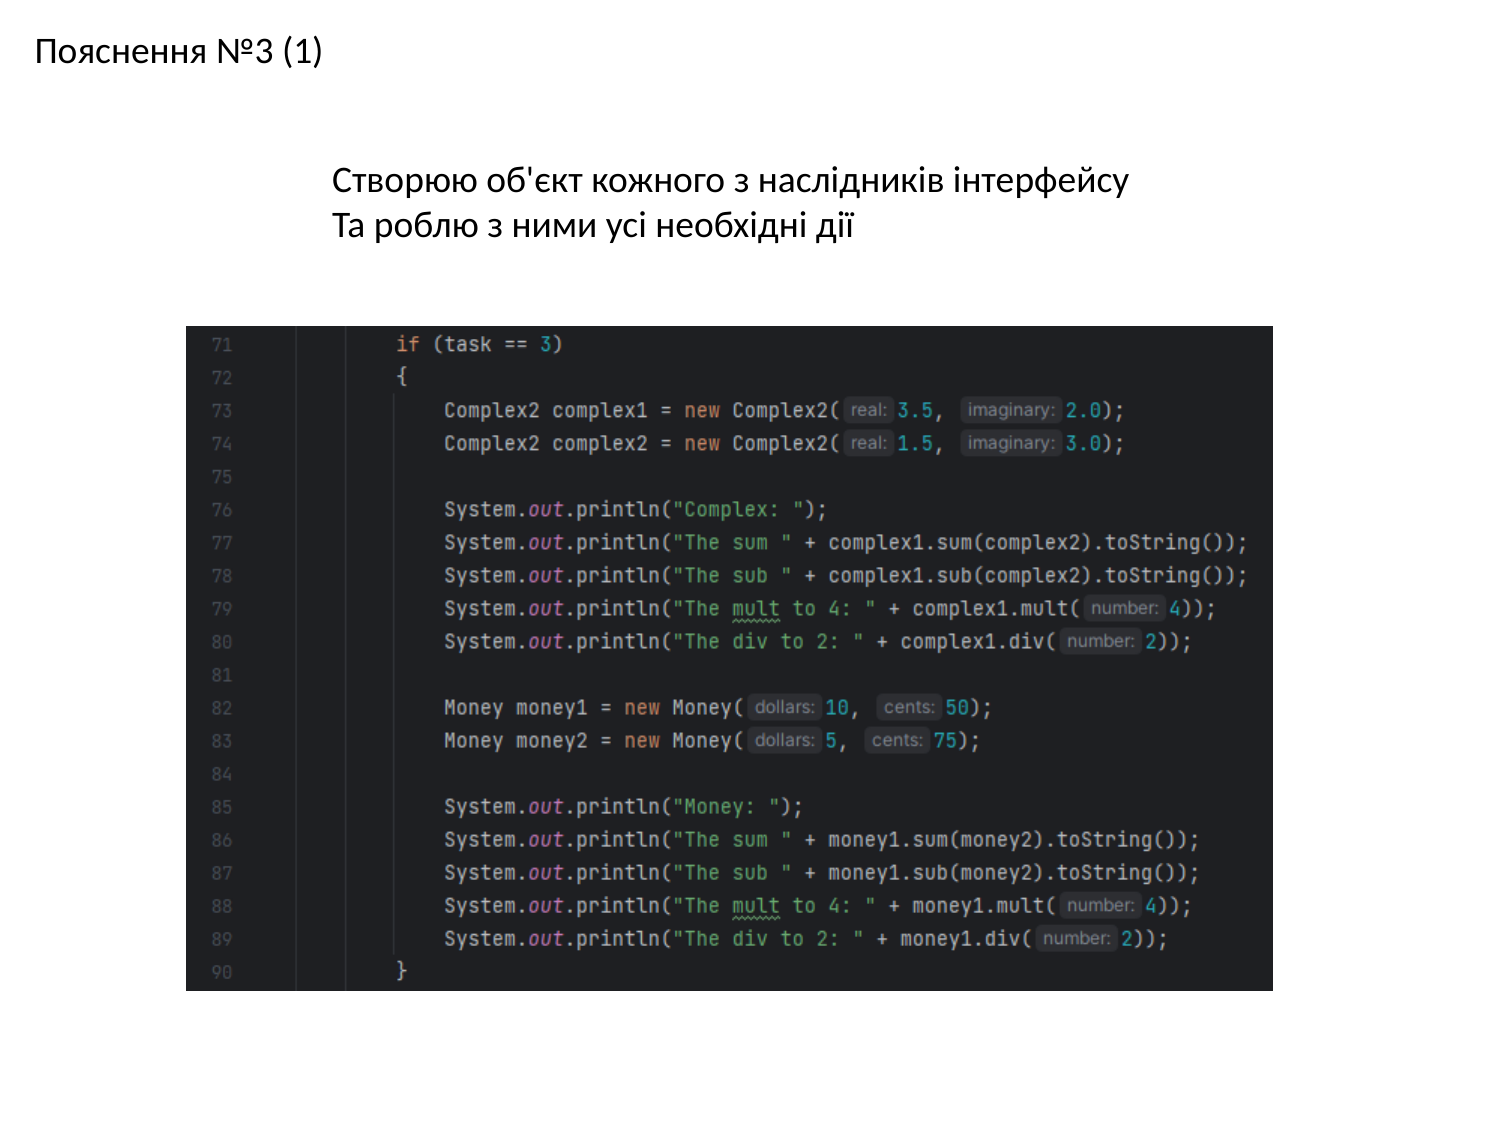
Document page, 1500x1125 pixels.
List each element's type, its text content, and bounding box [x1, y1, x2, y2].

text_box Пояснення №3 (1) [19, 19, 339, 79]
text_box Створюю об'єкт кожного з наслідників інтерфейсу Та роблю з ними усі необхідні дії [317, 147, 1146, 253]
picture [186, 325, 1273, 991]
